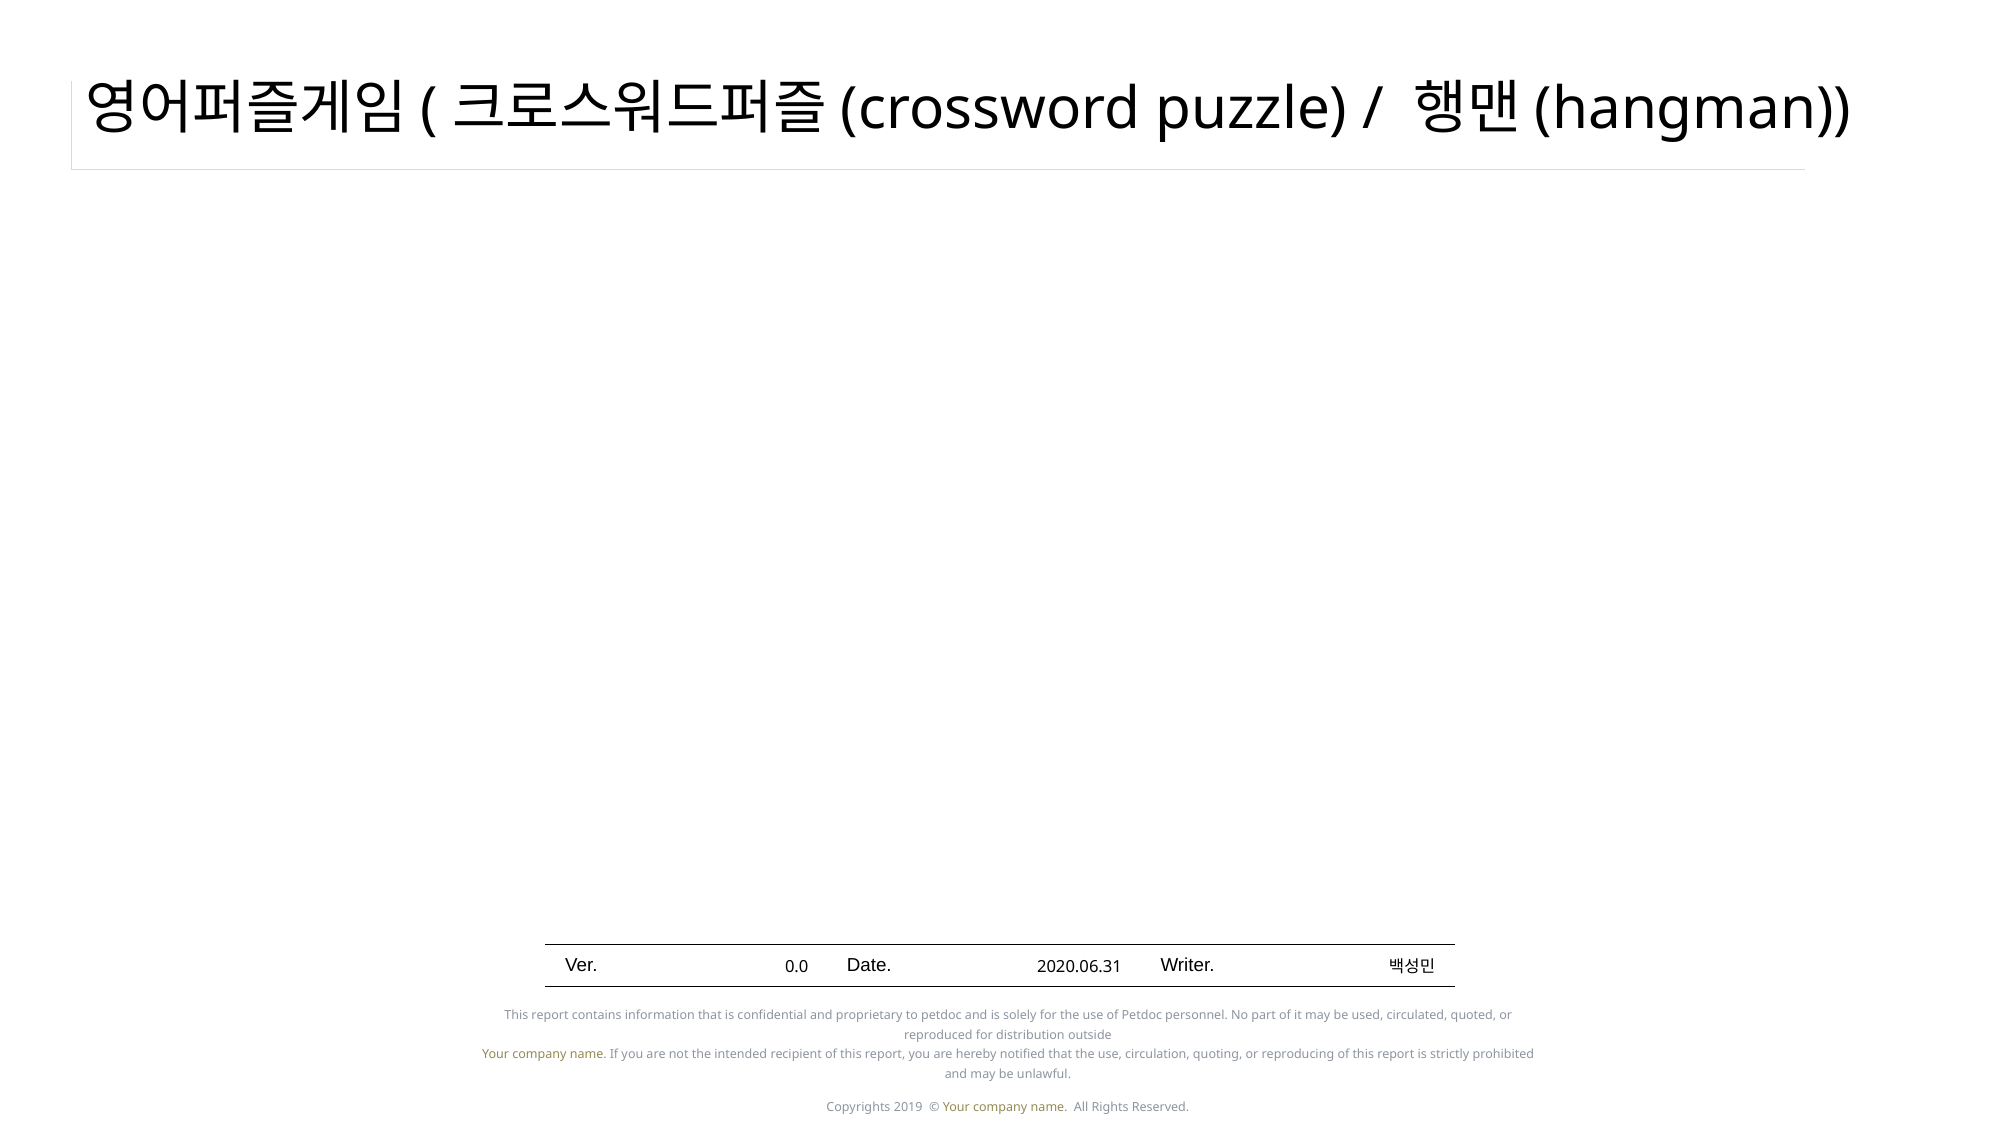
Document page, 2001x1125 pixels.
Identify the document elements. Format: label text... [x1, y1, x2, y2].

list 0.0 [675, 950, 824, 982]
list 백성민 [1302, 949, 1451, 982]
title 영어퍼즐게임(크로스워드퍼즐(crossword puzzle) / 행맨(hangman)) [70, 35, 1945, 176]
list 2020.06.31 [988, 949, 1137, 982]
